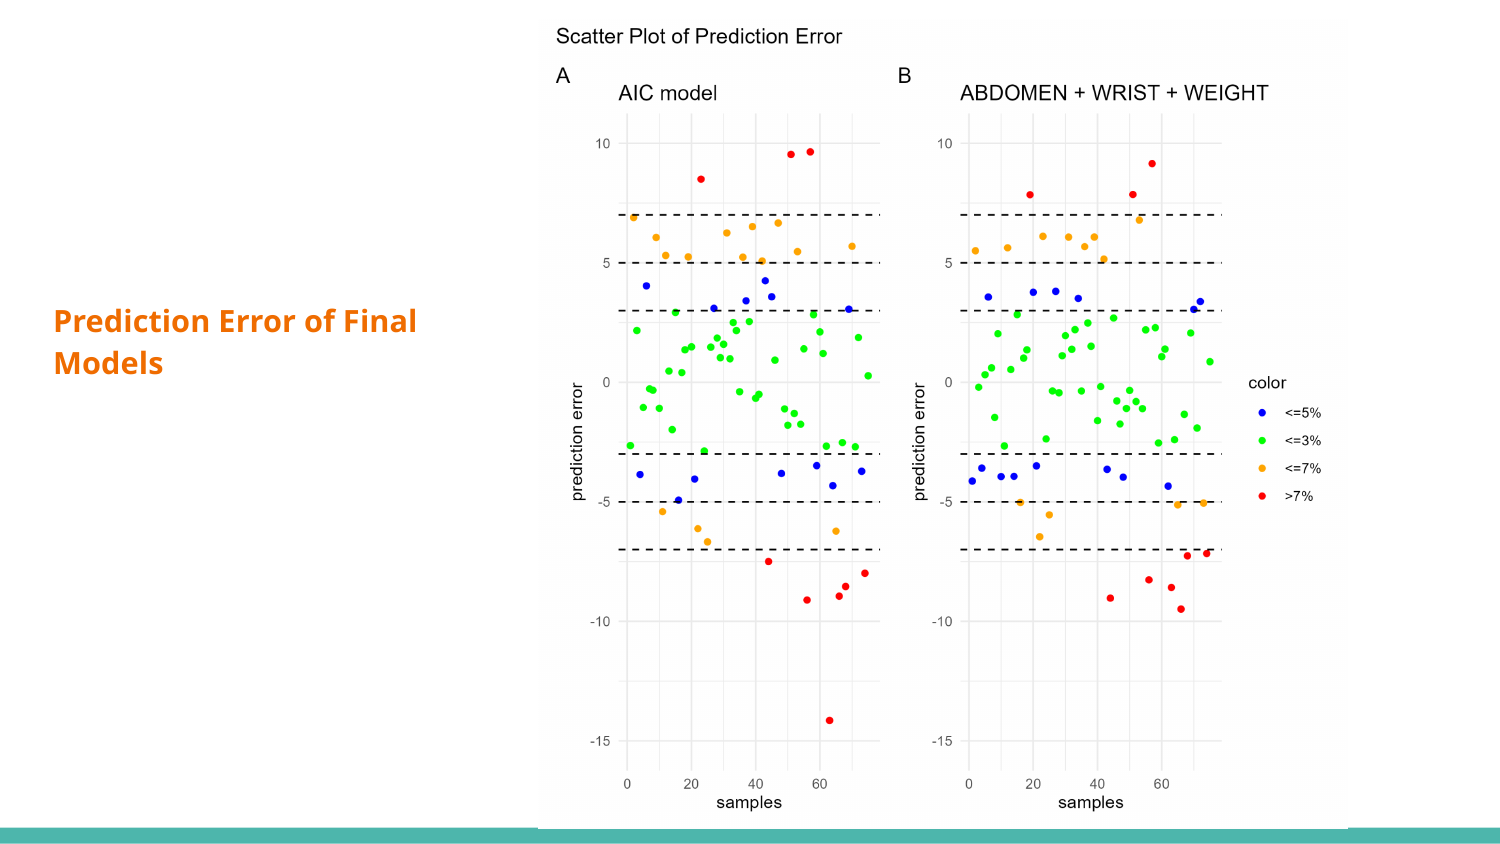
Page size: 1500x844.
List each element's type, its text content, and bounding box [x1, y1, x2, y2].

title Prediction Error of Final Models [38, 285, 529, 402]
picture [537, 19, 1348, 829]
